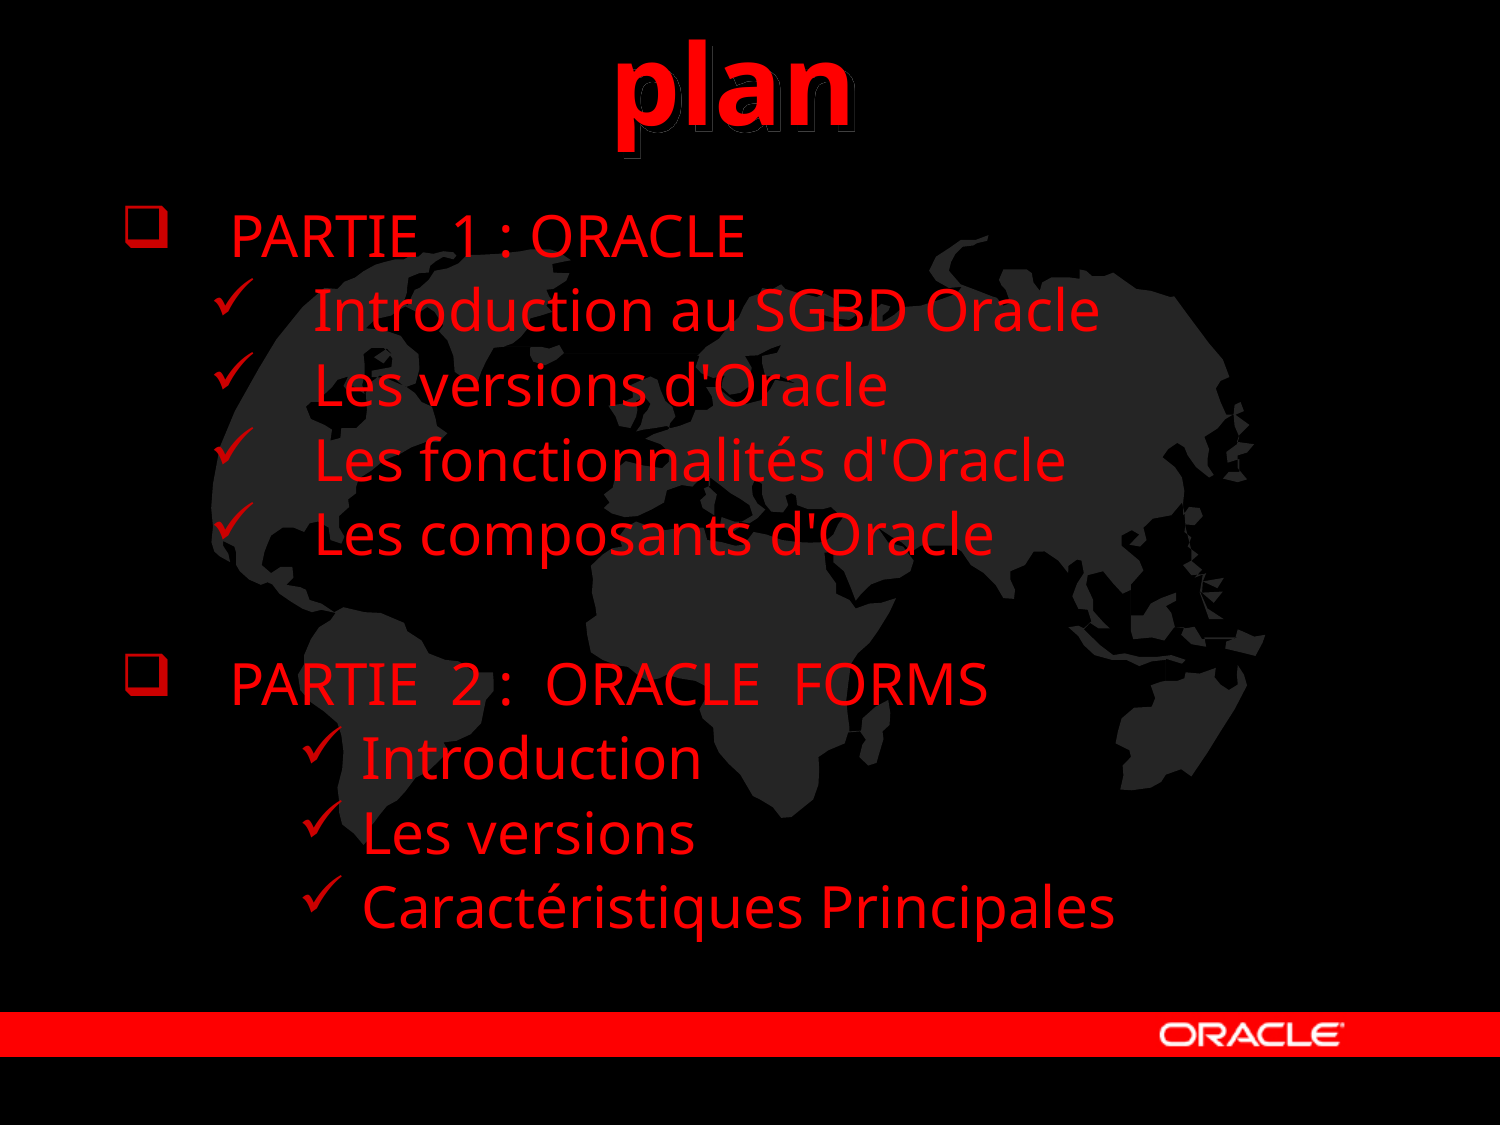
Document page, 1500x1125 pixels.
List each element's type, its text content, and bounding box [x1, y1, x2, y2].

title plan [70, 23, 1396, 149]
list PARTIE 1 : ORACLE Introduction au SGBD Oracle Les versions d'Oracle Les fonctionnalités d'Oracle Les composants d'Oracle PARTIE 2 : ORACLE FORMS Introduction Les versions Caractéristiques Principales [105, 198, 1394, 997]
